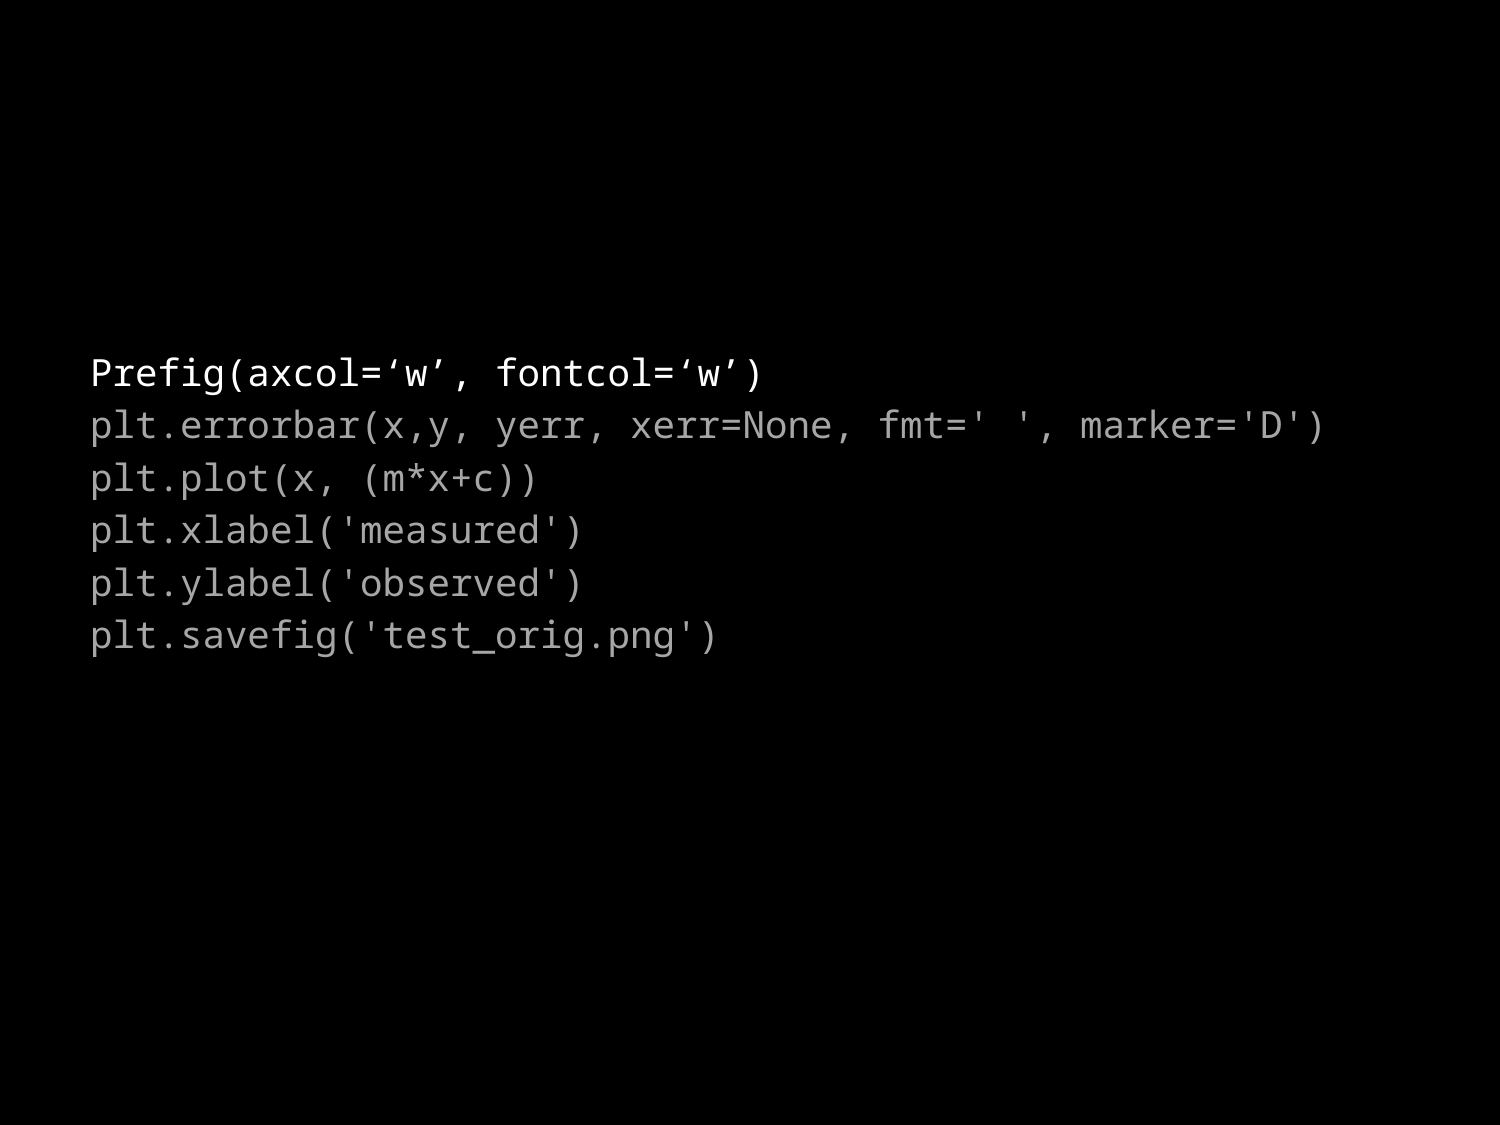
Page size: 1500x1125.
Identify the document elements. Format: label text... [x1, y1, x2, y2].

list Prefig(axcol=‘w’, fontcol=‘w’) plt.errorbar(x,y, yerr, xerr=None, fmt=' ', marker='D') plt.plot(x, (m*x+c)) plt.xlabel('measured') plt.ylabel('observed') plt.savefig('test_orig.png') [75, 52, 1425, 1005]
